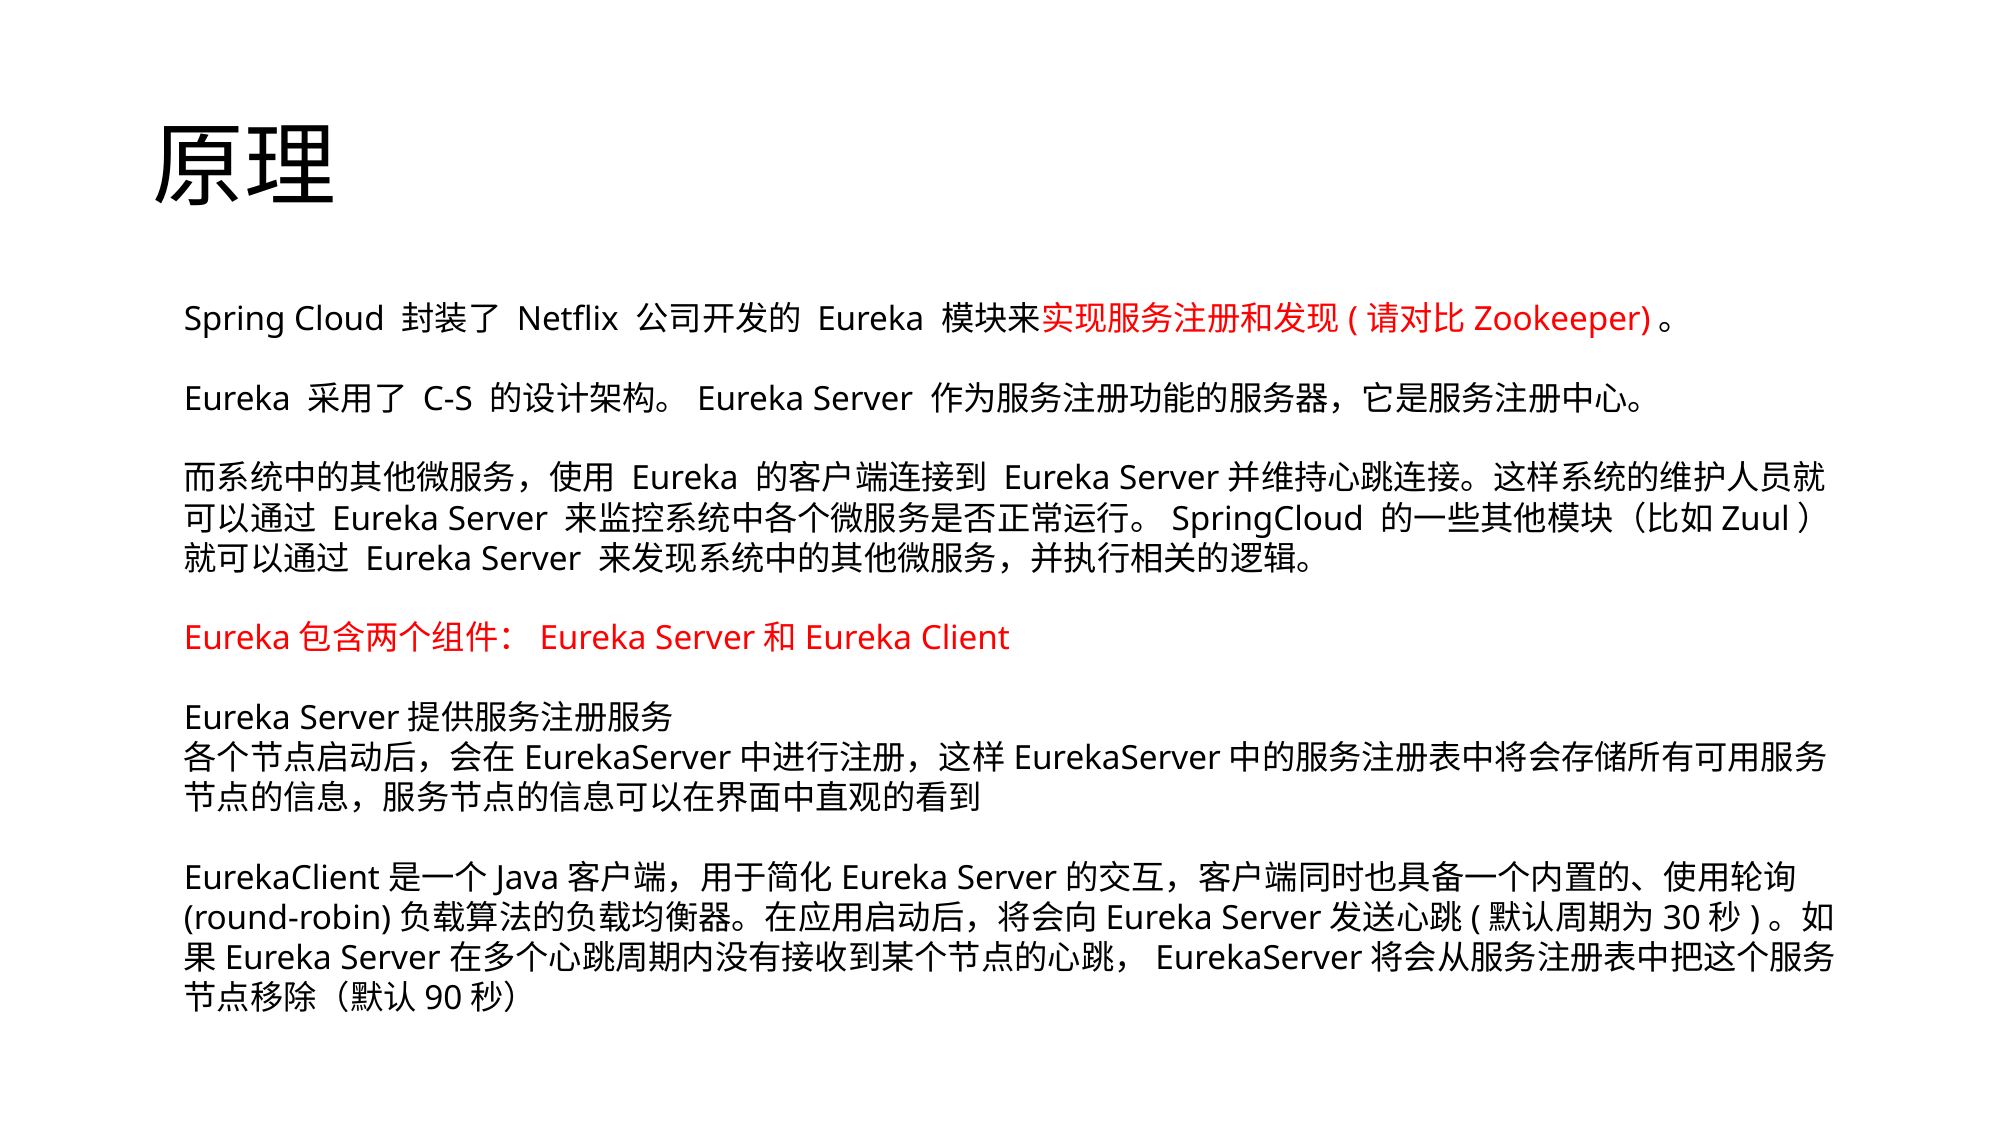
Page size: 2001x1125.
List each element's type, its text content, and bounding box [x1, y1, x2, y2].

text_box Spring Cloud 封装了 Netflix 公司开发的 Eureka 模块来实现服务注册和发现(请对比Zookeeper)。 Eureka 采用了 C-S 的设计架构。Eureka Server 作为服务注册功能的服务器，它是服务注册中心。 而系统中的其他微服务，使用 Eureka 的客户端连接到 Eureka Server并维持心跳连接。这样系统的维护人员就可以通过 Eureka Server 来监控系统中各个微服务是否正常运行。SpringCloud 的一些其他模块（比如Zuul）就可以通过 Eureka Server 来发现系统中的其他微服务，并执行相关的逻辑。 Eureka包含两个组件：Eureka Server和Eureka Client Eureka Server提供服务注册服务 各个节点启动后，会在EurekaServer中进行注册，这样EurekaServer中的服务注册表中将会存储所有可用服务节点的信息，服务节点的信息可以在界面中直观的看到 EurekaClient是一个Java客户端，用于简化Eureka Server的交互，客户端同时也具备一个内置的、使用轮询(round-robin)负载算法的负载均衡器。在应用启动后，将会向Eureka Server发送心跳(默认周期为30秒)。如果Eureka Server在多个心跳周期内没有接收到某个节点的心跳，EurekaServer将会从服务注册表中把这个服务节点移除（默认90秒） [168, 289, 1863, 1024]
title 原理 [137, 59, 1863, 278]
